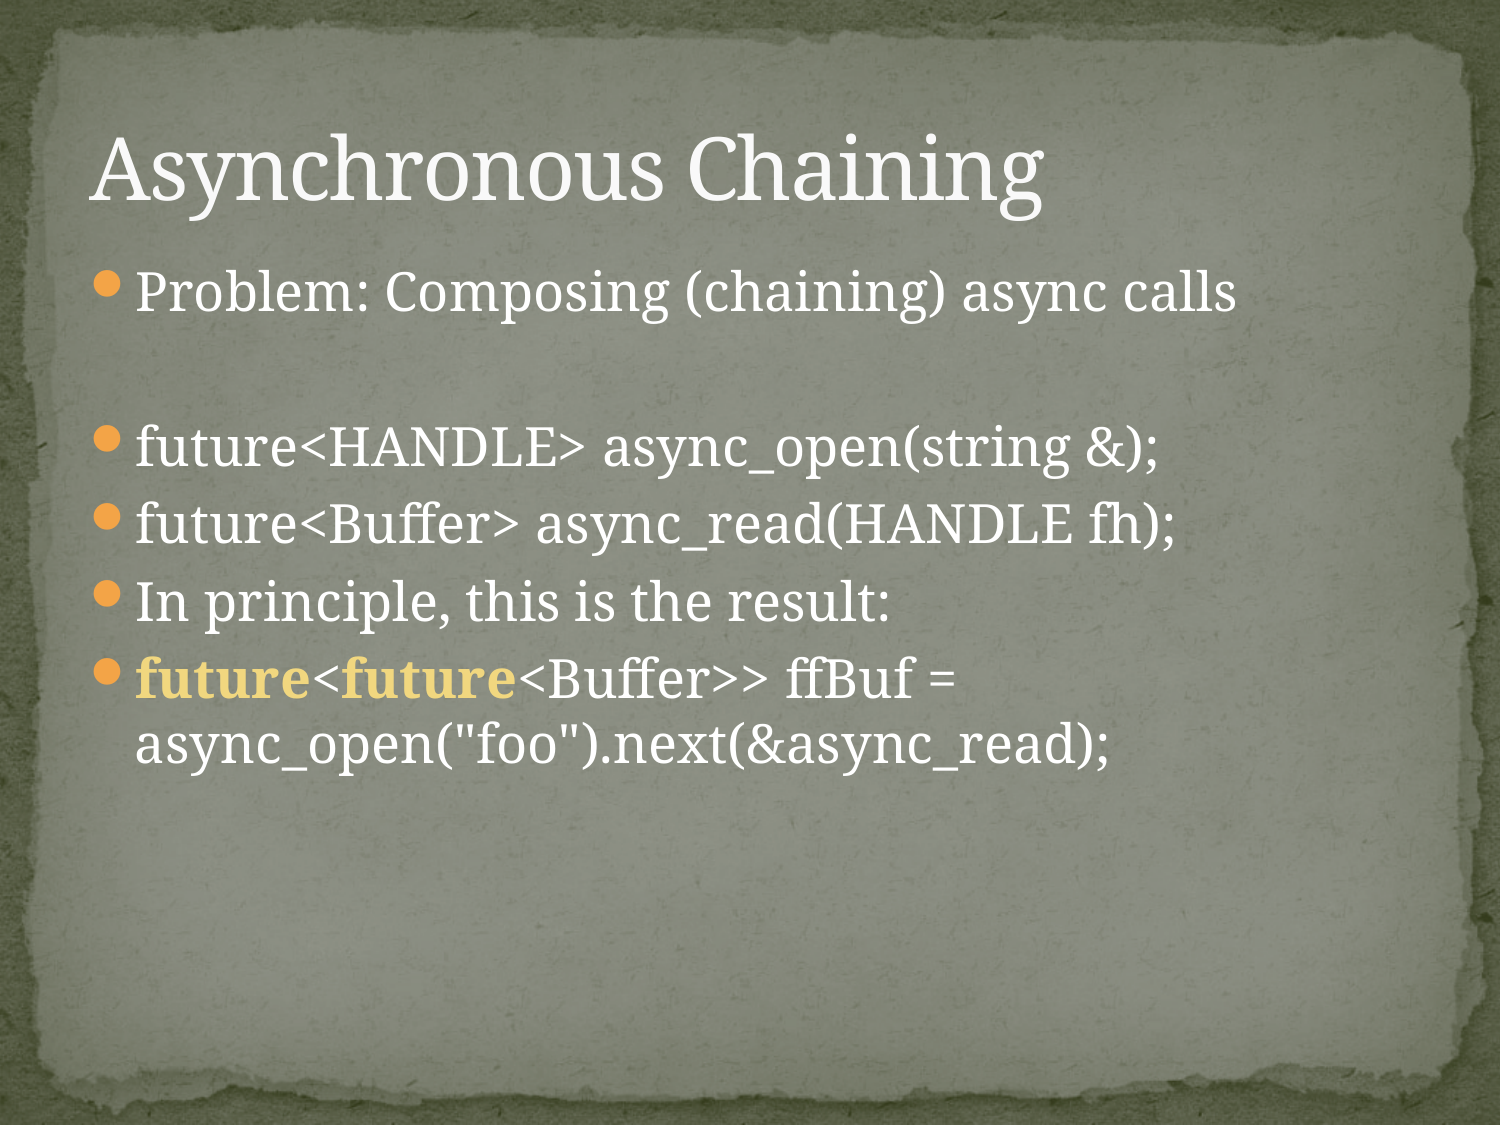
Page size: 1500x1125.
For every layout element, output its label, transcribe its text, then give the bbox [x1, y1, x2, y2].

list Problem: Composing (chaining) async calls future<HANDLE> async_open(string &); future<Buffer> async_read(HANDLE fh); In principle, this is the result: future<future<Buffer>> ffBuf = async_open("foo").next(&async_read); [75, 249, 1425, 1000]
title Asynchronous Chaining [74, 24, 1425, 225]
